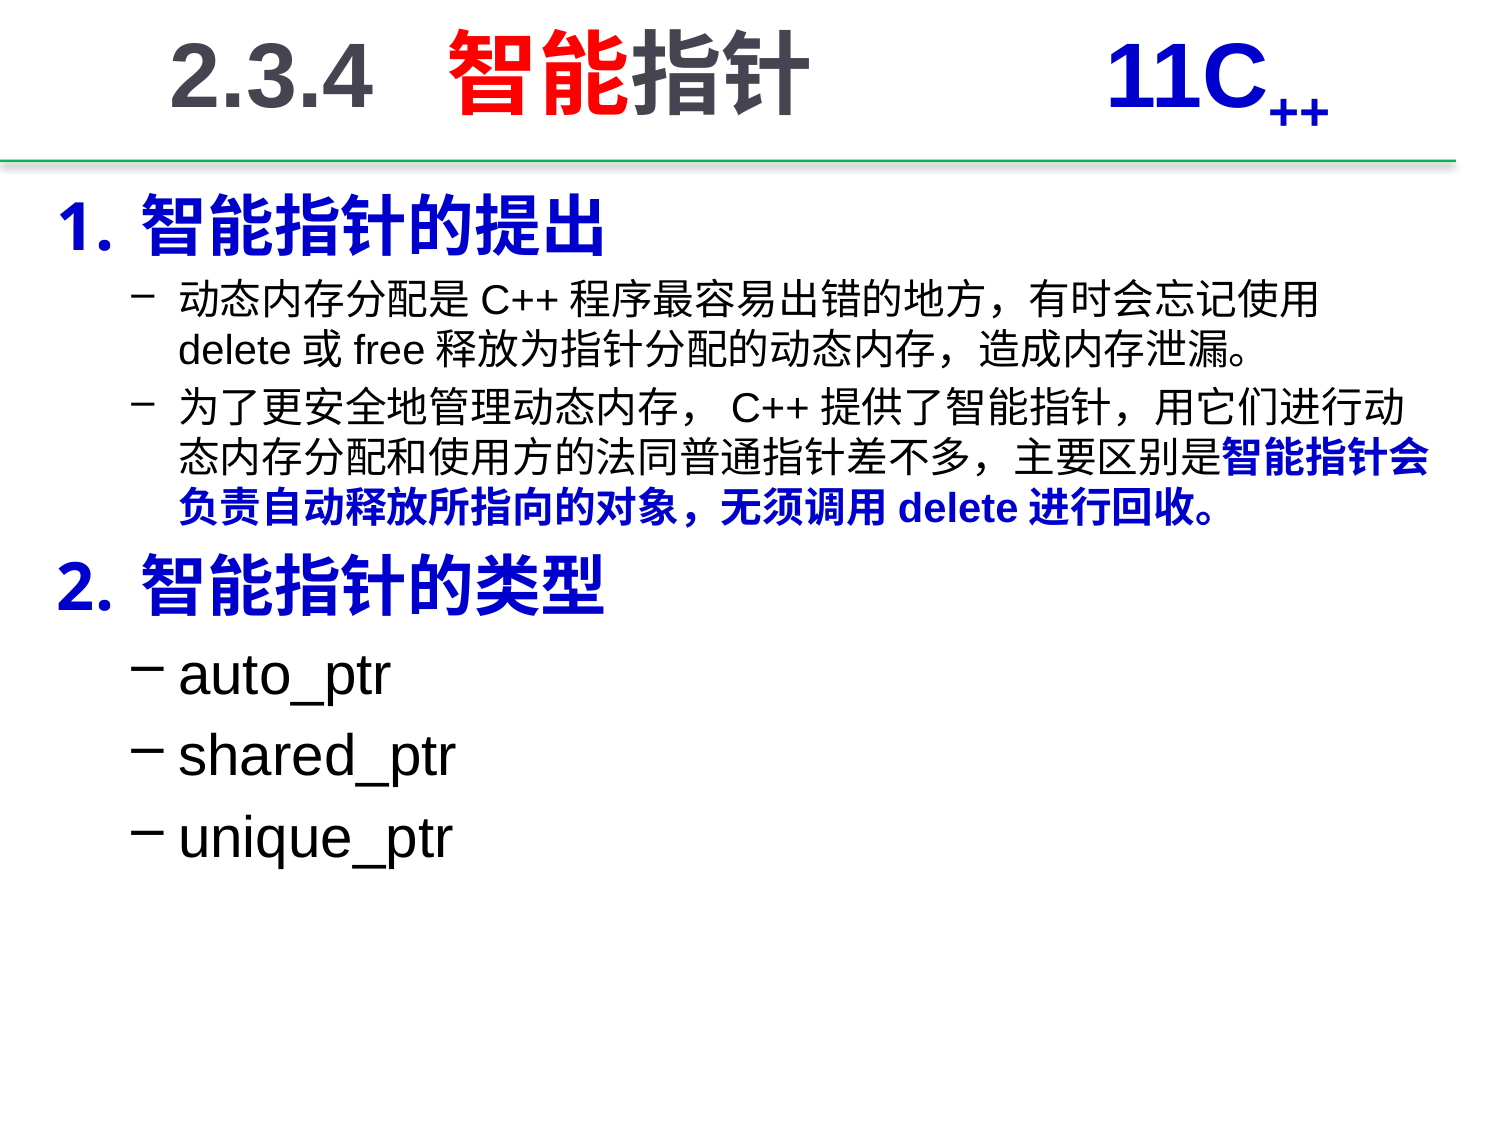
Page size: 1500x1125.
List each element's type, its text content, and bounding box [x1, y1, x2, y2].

title 2.3.4 智能指针 11C++ [75, 12, 1425, 146]
list 智能指针的提出 动态内存分配是C++程序最容易出错的地方，有时会忘记使用delete或free释放为指针分配的动态内存，造成内存泄漏。 为了更安全地管理动态内存，C++提供了智能指针，用它们进行动态内存分配和使用方的法同普通指针差不多，主要区别是智能指针会负责自动释放所指向的对象，无须调用delete进行回收。 智能指针的类型 auto_ptr shared_ptr unique_ptr [41, 176, 1456, 1025]
